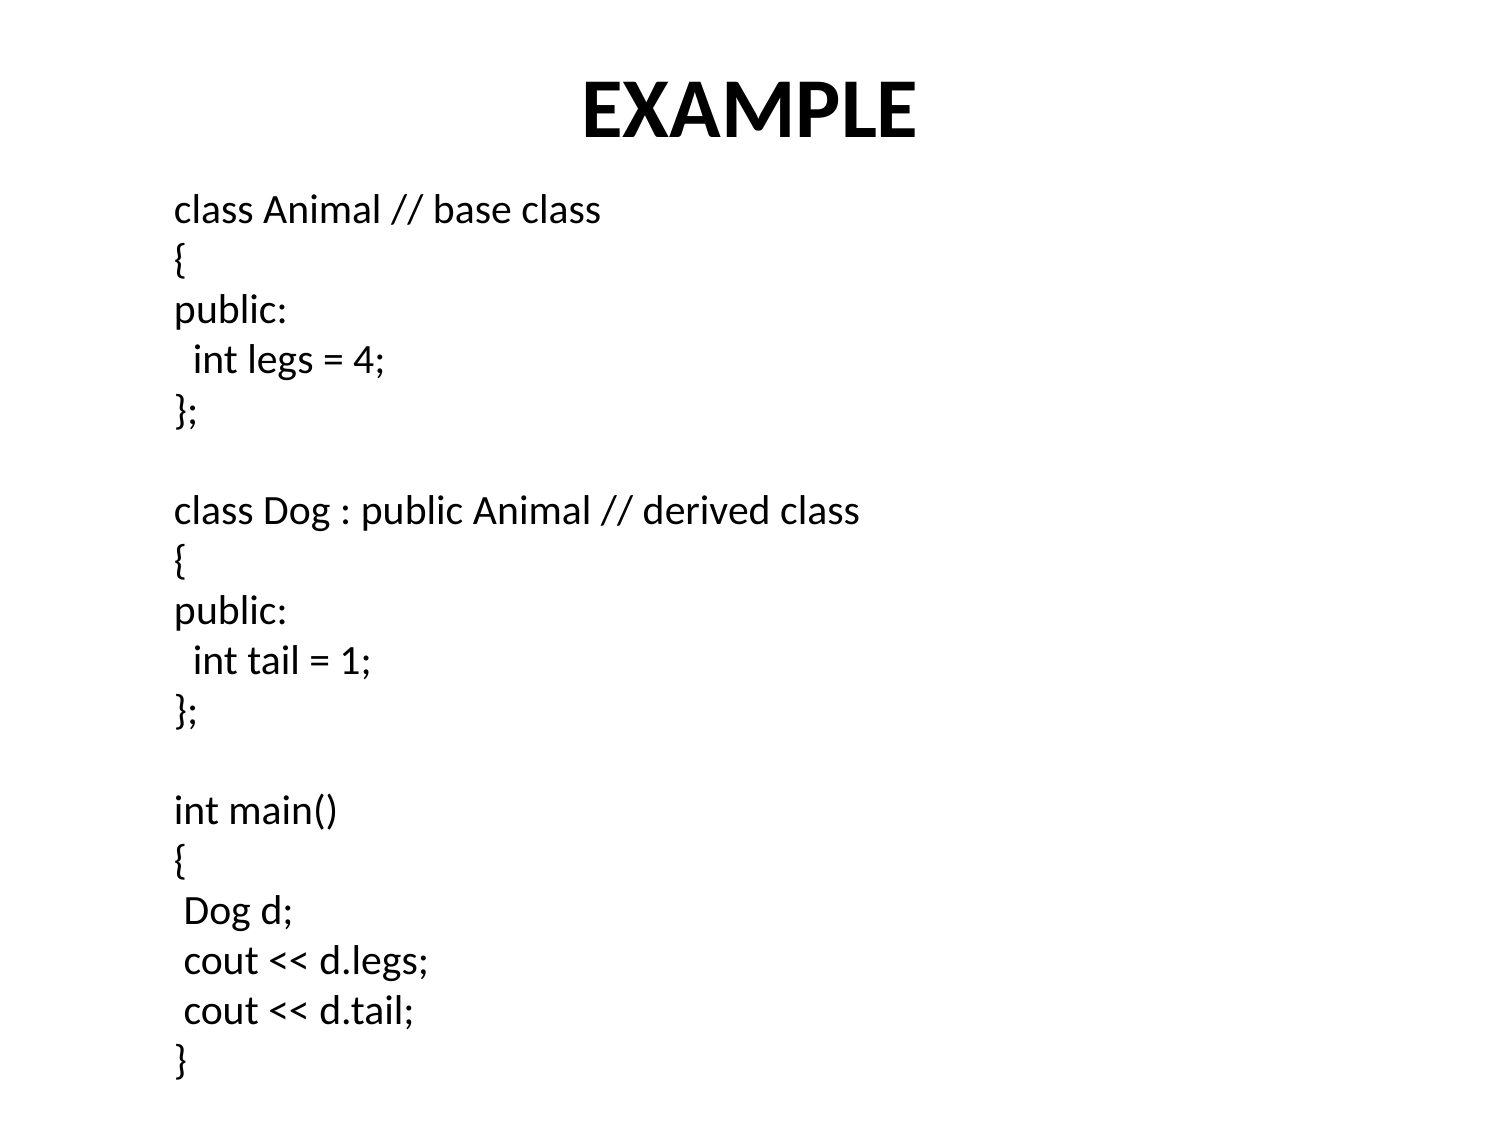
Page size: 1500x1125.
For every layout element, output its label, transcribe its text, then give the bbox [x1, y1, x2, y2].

text_box class Animal // base class { public: int legs = 4; }; class Dog : public Animal // derived class { public: int tail = 1; }; int main() { Dog d; cout << d.legs; cout << d.tail; } [159, 174, 909, 1090]
title EXAMPLE [149, 45, 1351, 163]
